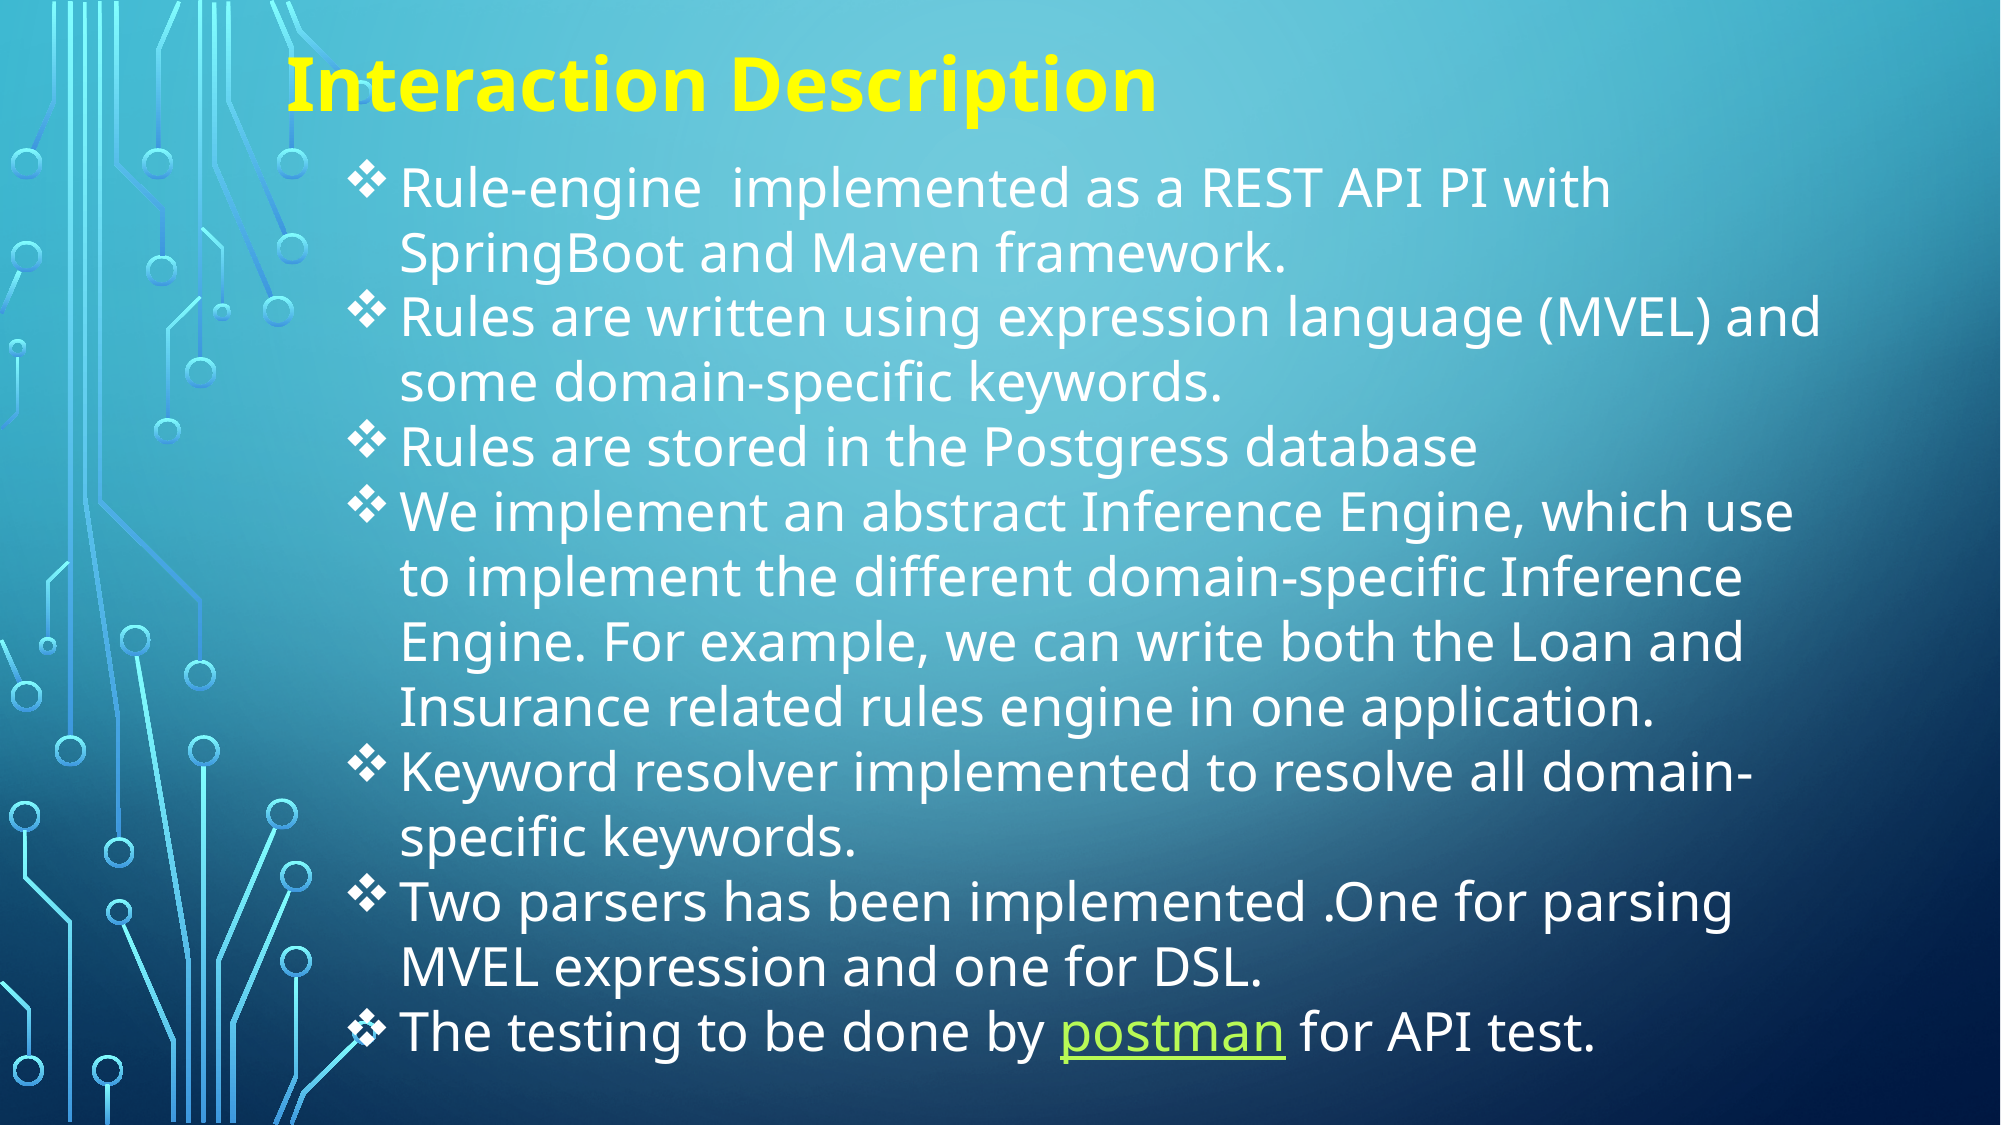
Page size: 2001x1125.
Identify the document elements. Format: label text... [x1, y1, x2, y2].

text_box Interaction Description [271, 28, 1482, 214]
text_box Rule-engine implemented as a REST API PI with SpringBoot and Maven framework. Rules are written using expression language (MVEL) and some domain-specific keywords. Rules are stored in the Postgress database We implement an abstract Inference Engine, which use to implement the different domain-specific Inference Engine. For example, we can write both the Loan and Insurance related rules engine in one application. Keyword resolver implemented to resolve all domain-specific keywords. Two parsers has been implemented .One for parsing MVEL expression and one for DSL. The testing to be done by postman for API test. [328, 145, 1871, 1124]
